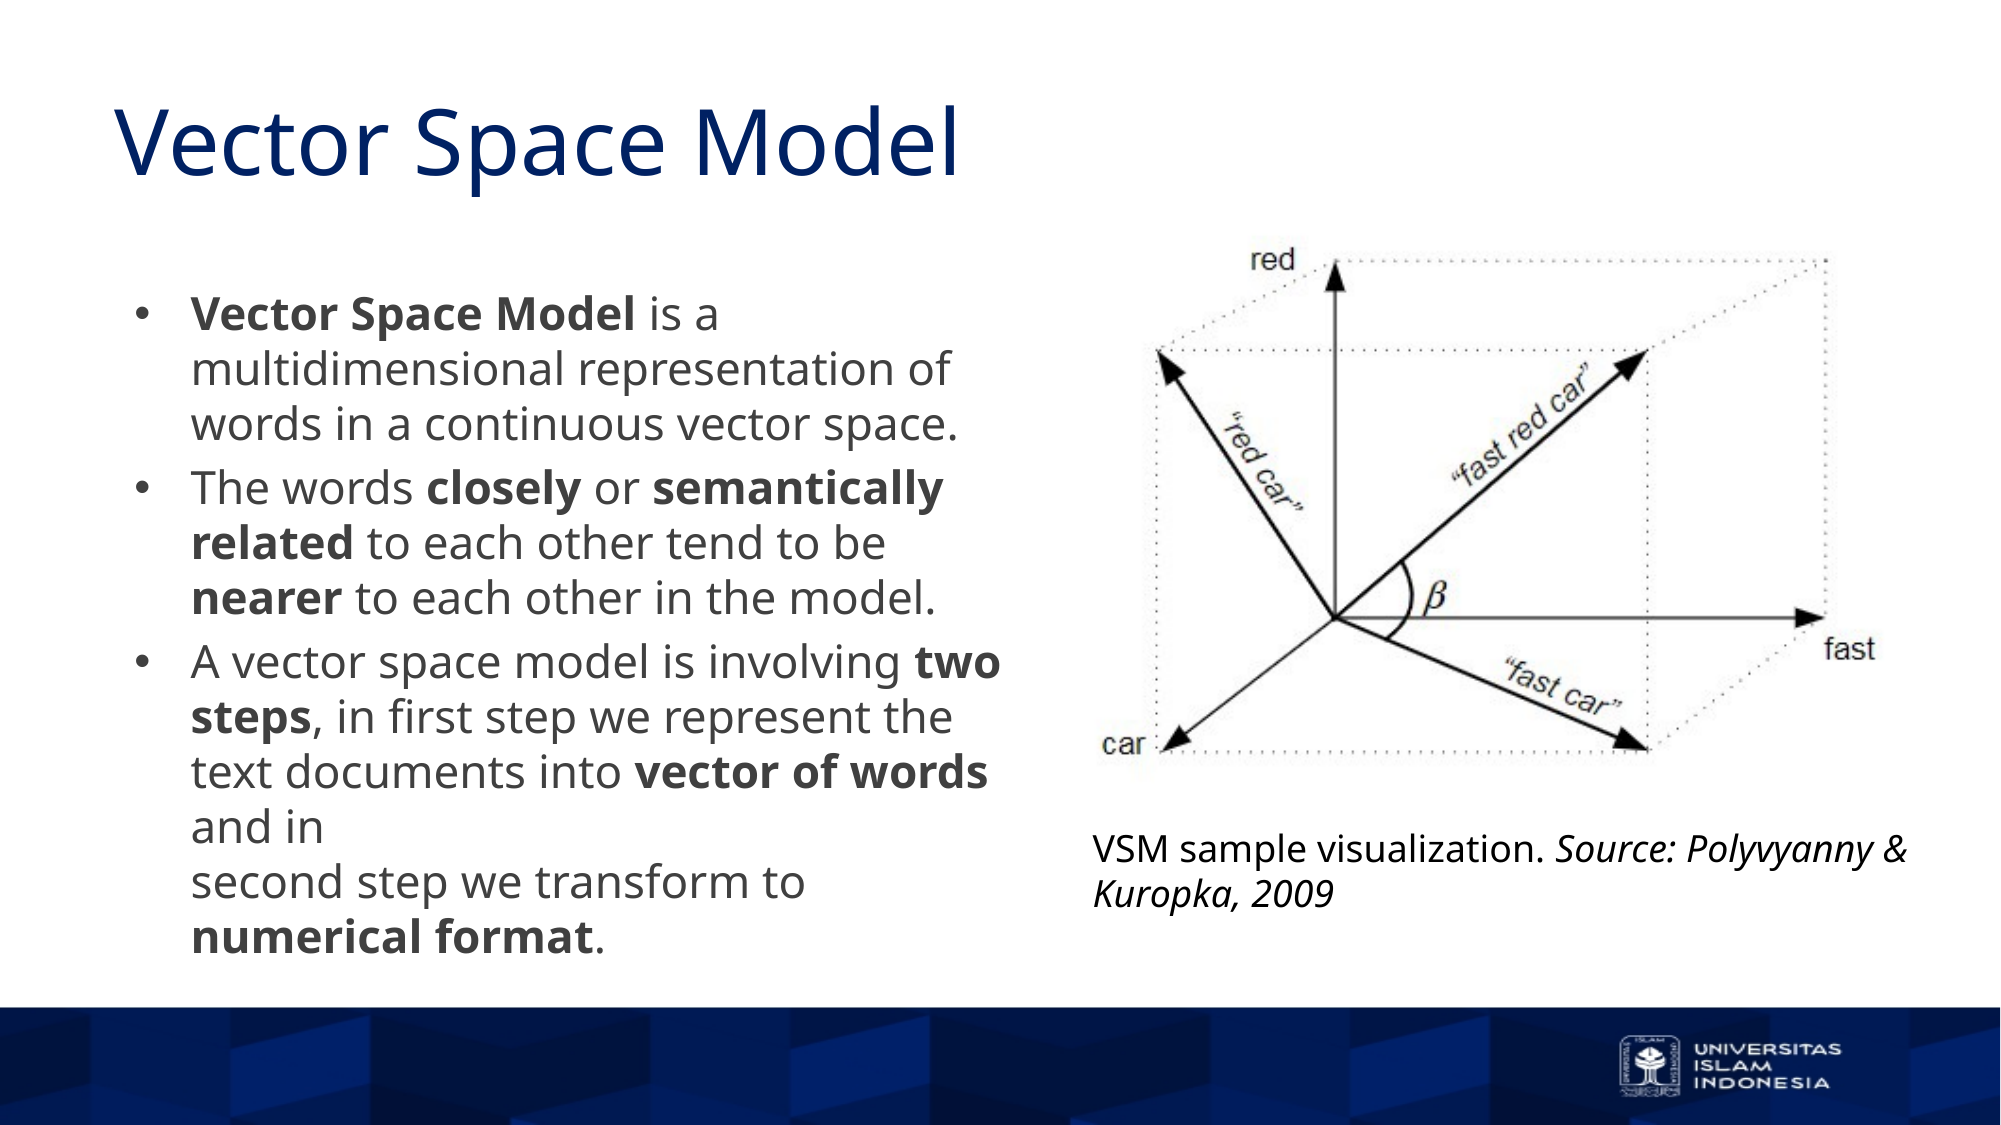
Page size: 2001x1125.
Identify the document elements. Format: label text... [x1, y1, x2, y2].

text_box VSM sample visualization. Source: Polyvyanny & Kuropka, 2009 [1077, 818, 1950, 923]
title Vector Space Model [99, 45, 1900, 233]
picture [0, 0, 2001, 1125]
list Vector Space Model is a multidimensional representation of words in a continuous vector space. The words closely or semantically related to each other tend to be nearer to each other in the model. A vector space model is involving two steps, in first step we represent the text documents into vector of words and in second step we transform to numerical format. [119, 277, 1038, 992]
